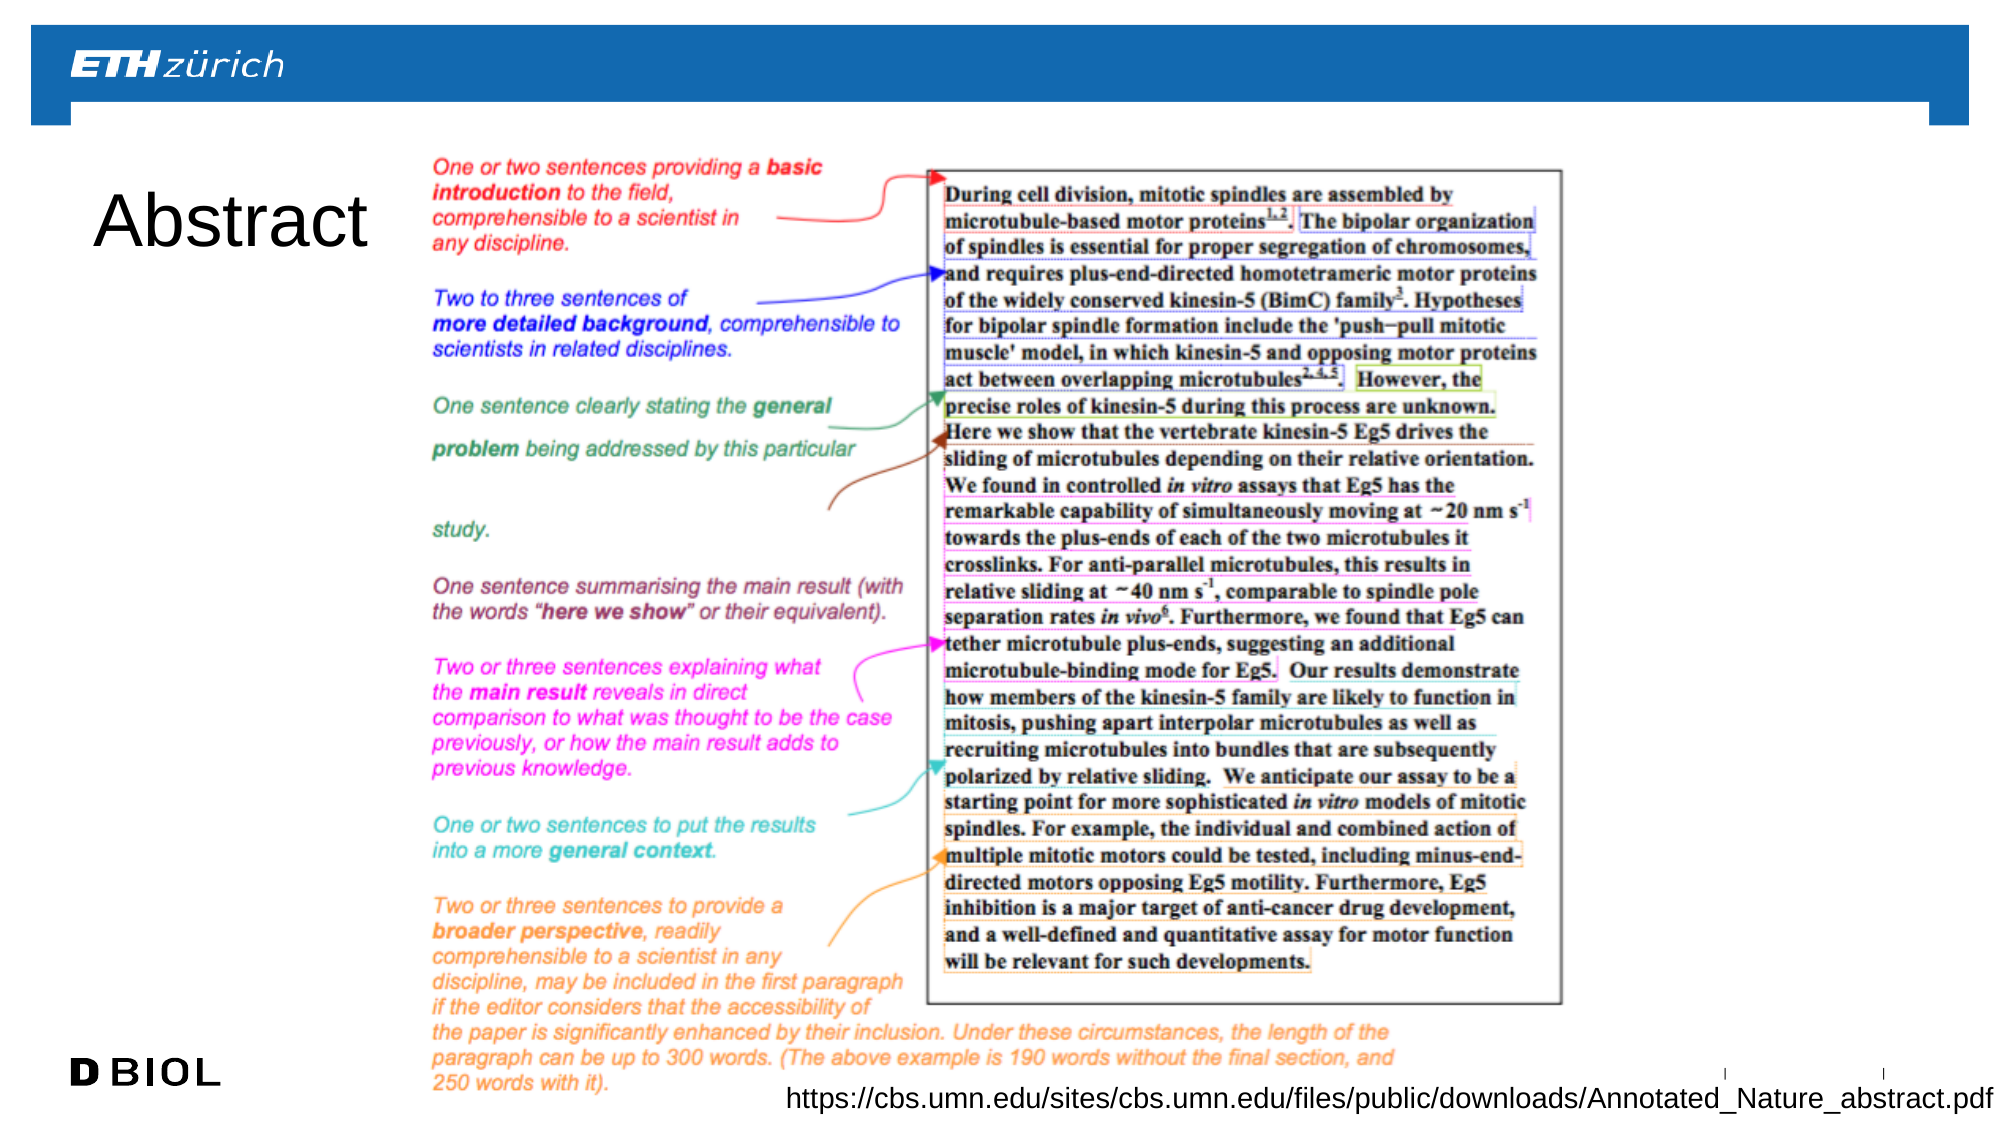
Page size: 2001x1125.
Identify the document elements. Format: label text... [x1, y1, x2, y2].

title Abstract [70, 101, 1930, 262]
text_box https://cbs.umn.edu/sites/cbs.umn.edu/files/public/downloads/Annotated_Nature_abstract.pdf [771, 1072, 2000, 1125]
picture [414, 142, 1579, 1108]
